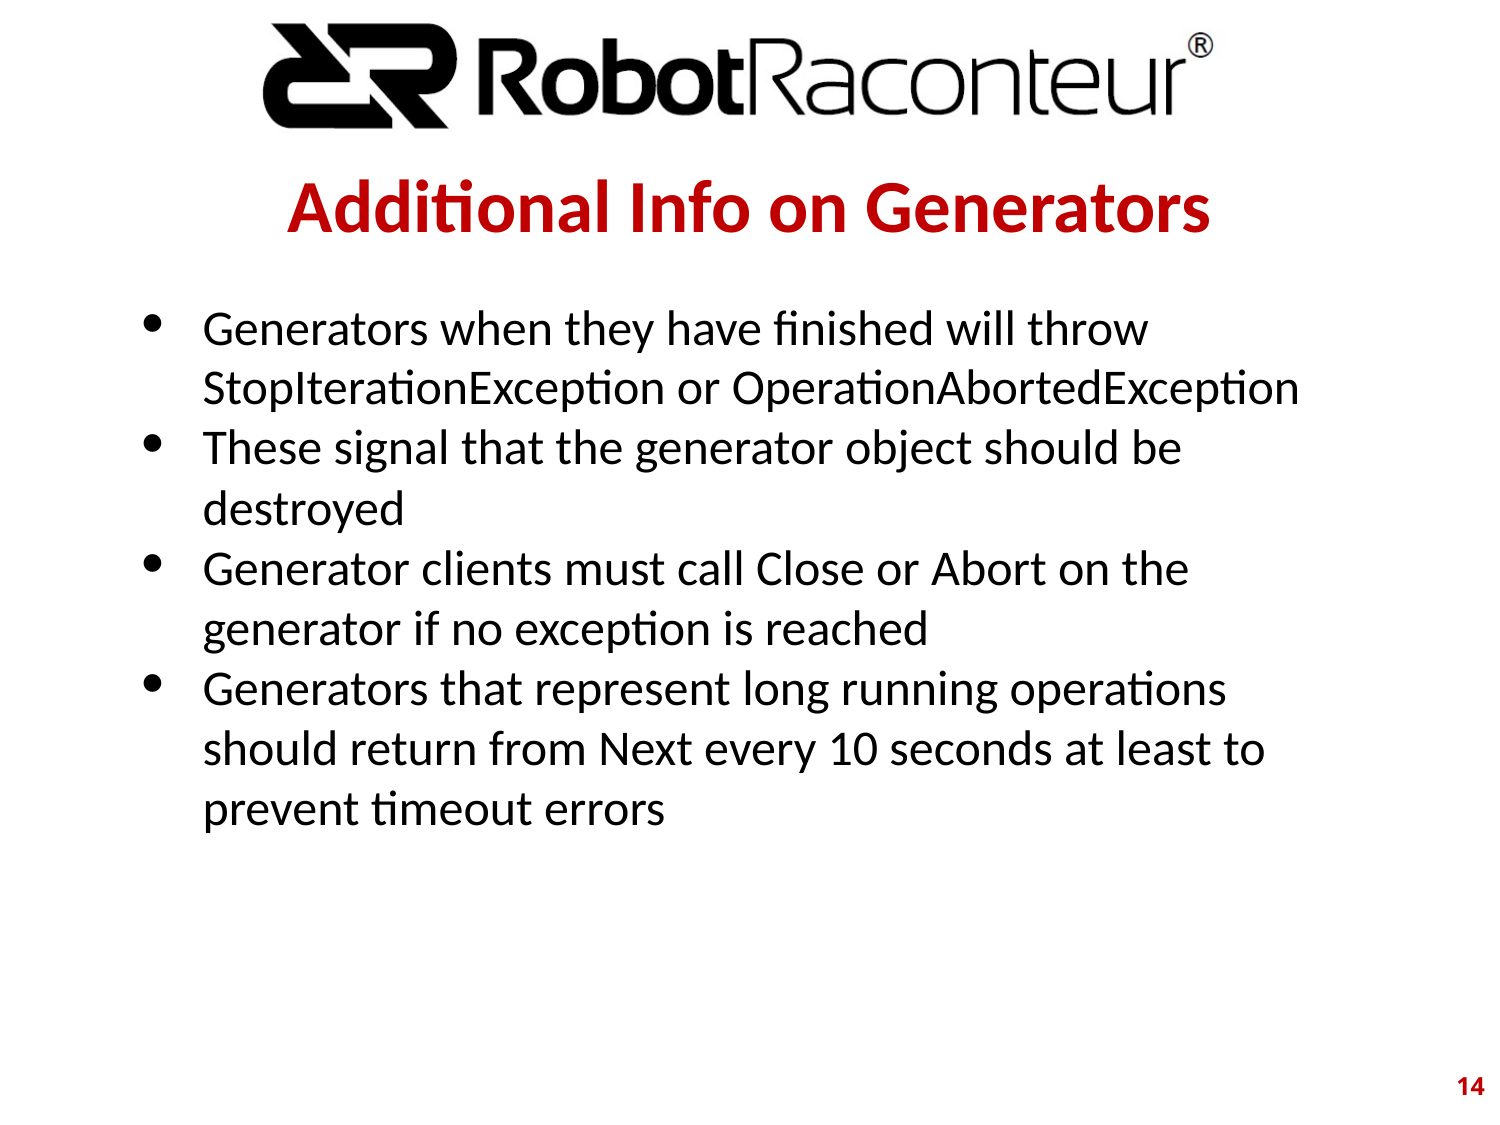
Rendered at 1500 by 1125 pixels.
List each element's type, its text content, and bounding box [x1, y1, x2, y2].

list Generators when they have finished will throw StopIterationException or OperationAbortedException These signal that the generator object should be destroyed Generator clients must call Close or Abort on the generator if no exception is reached Generators that represent long running operations should return from Next every 10 seconds at least to prevent timeout errors [112, 287, 1388, 1000]
picture [253, 12, 1226, 142]
slide_number ‹#› [1187, 1062, 1500, 1125]
title Additional Info on Generators [112, 142, 1388, 263]
